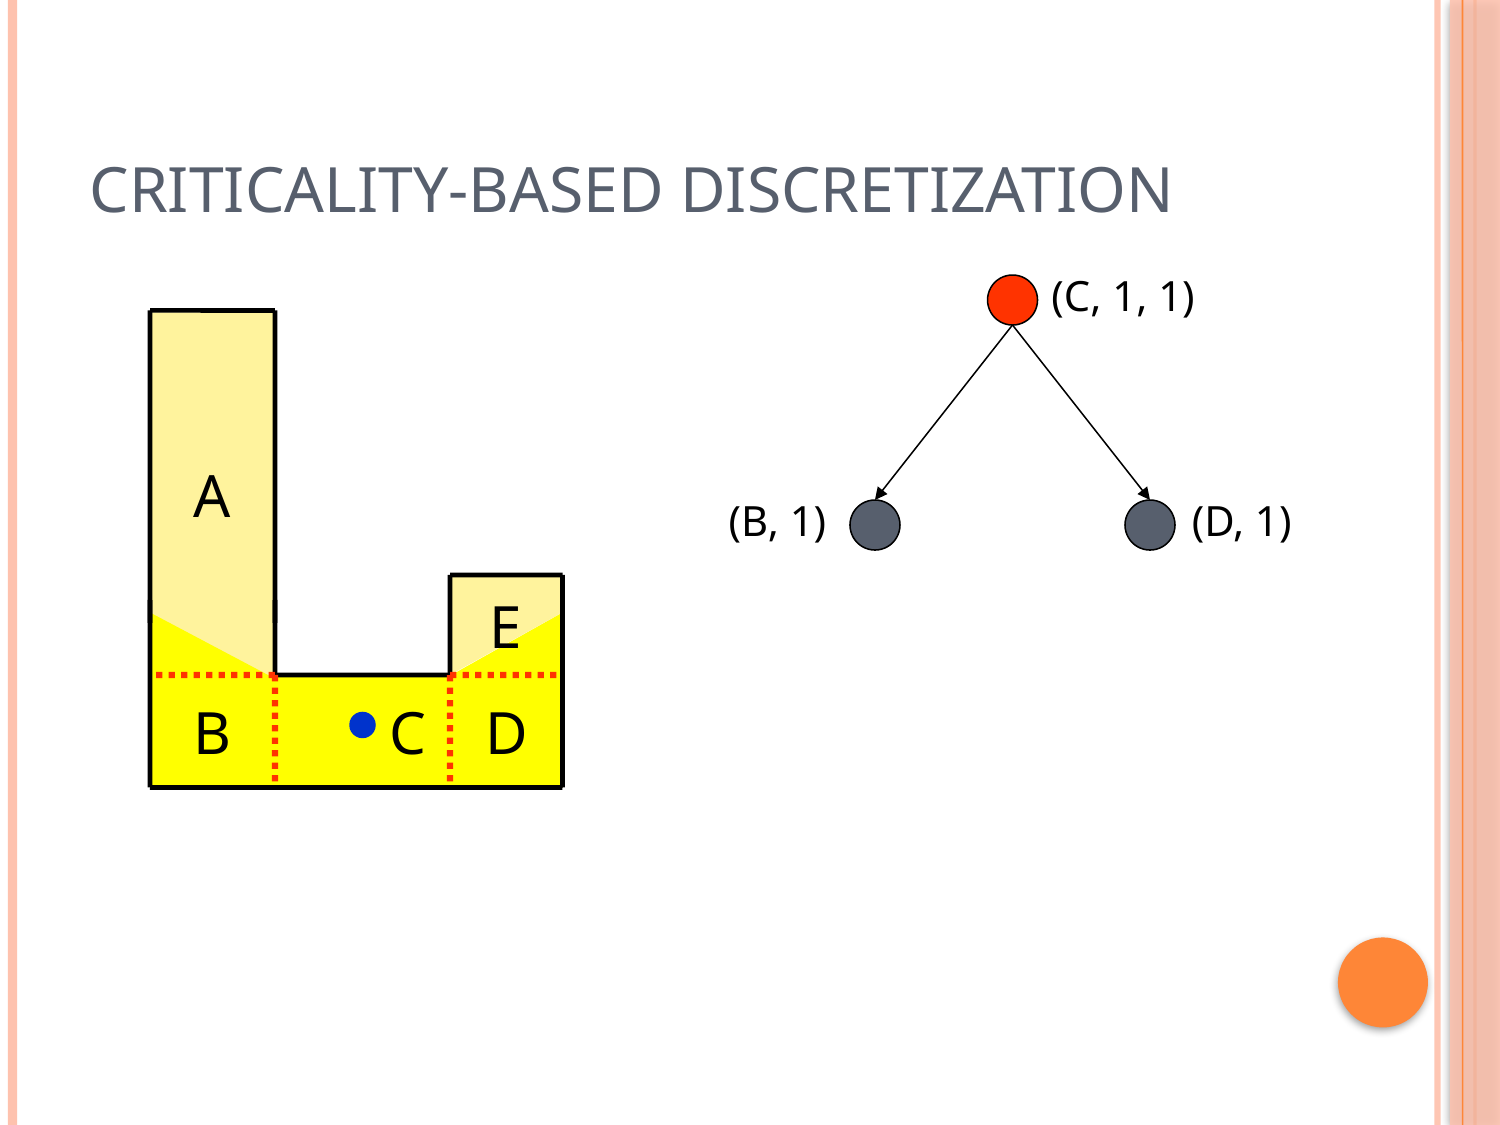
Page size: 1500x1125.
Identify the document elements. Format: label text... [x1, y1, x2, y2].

title Criticality-Based Discretization [75, 45, 1300, 233]
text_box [986, 261, 1210, 321]
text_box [149, 311, 563, 788]
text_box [711, 324, 1310, 553]
